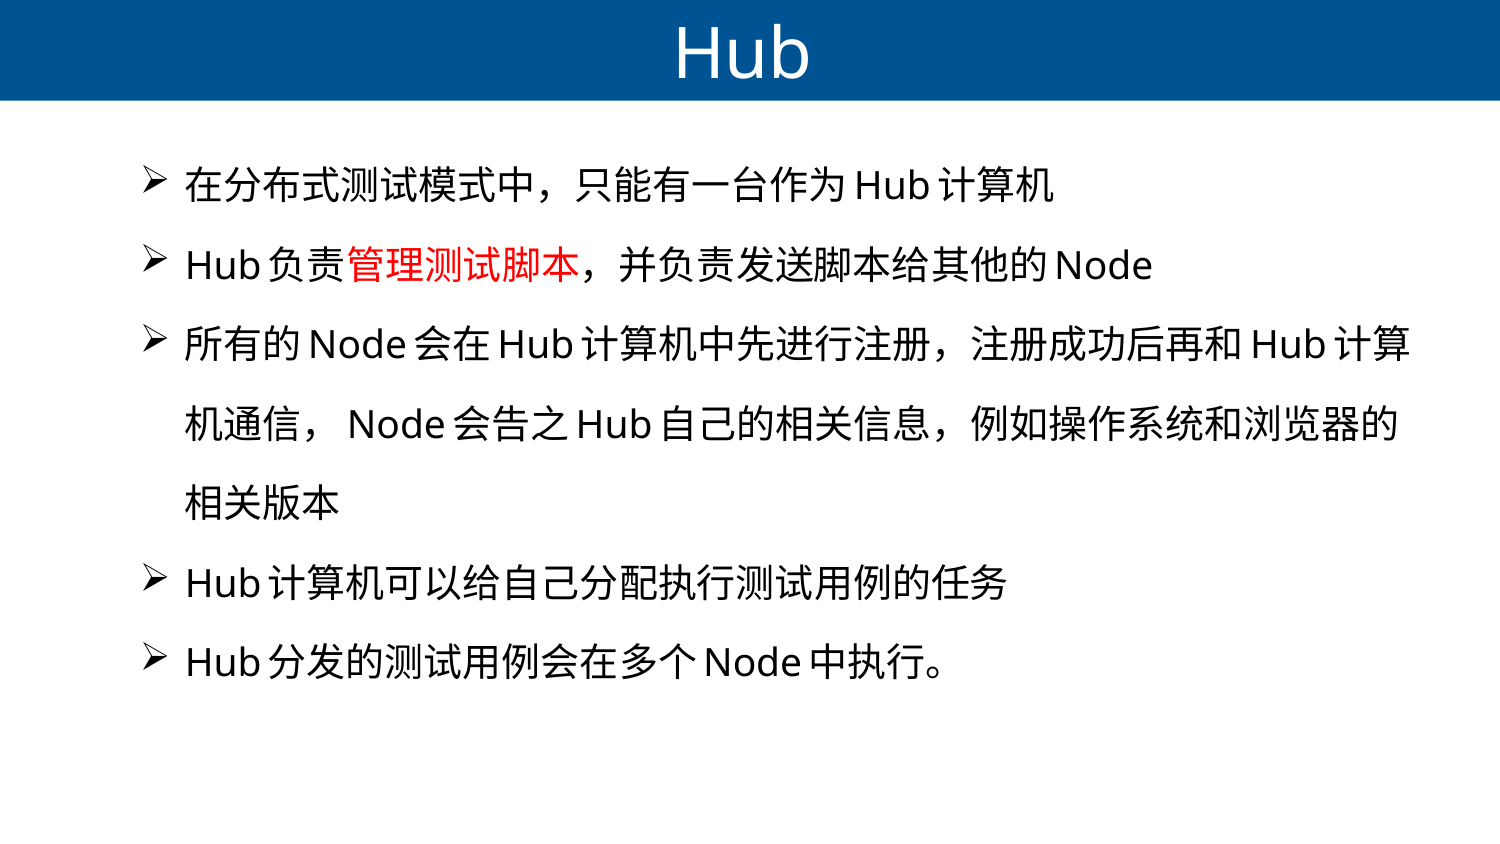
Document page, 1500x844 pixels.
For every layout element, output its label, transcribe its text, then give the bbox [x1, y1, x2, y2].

title Hub [2, 0, 1483, 101]
list 在分布式测试模式中，只能有一台作为Hub计算机 Hub负责管理测试脚本，并负责发送脚本给其他的Node 所有的Node会在Hub计算机中先进行注册，注册成功后再和Hub计算机通信，Node会告之Hub自己的相关信息，例如操作系统和浏览器的相关版本 Hub计算机可以给自己分配执行测试用例的任务 Hub分发的测试用例会在多个Node中执行。 [53, 120, 1447, 706]
